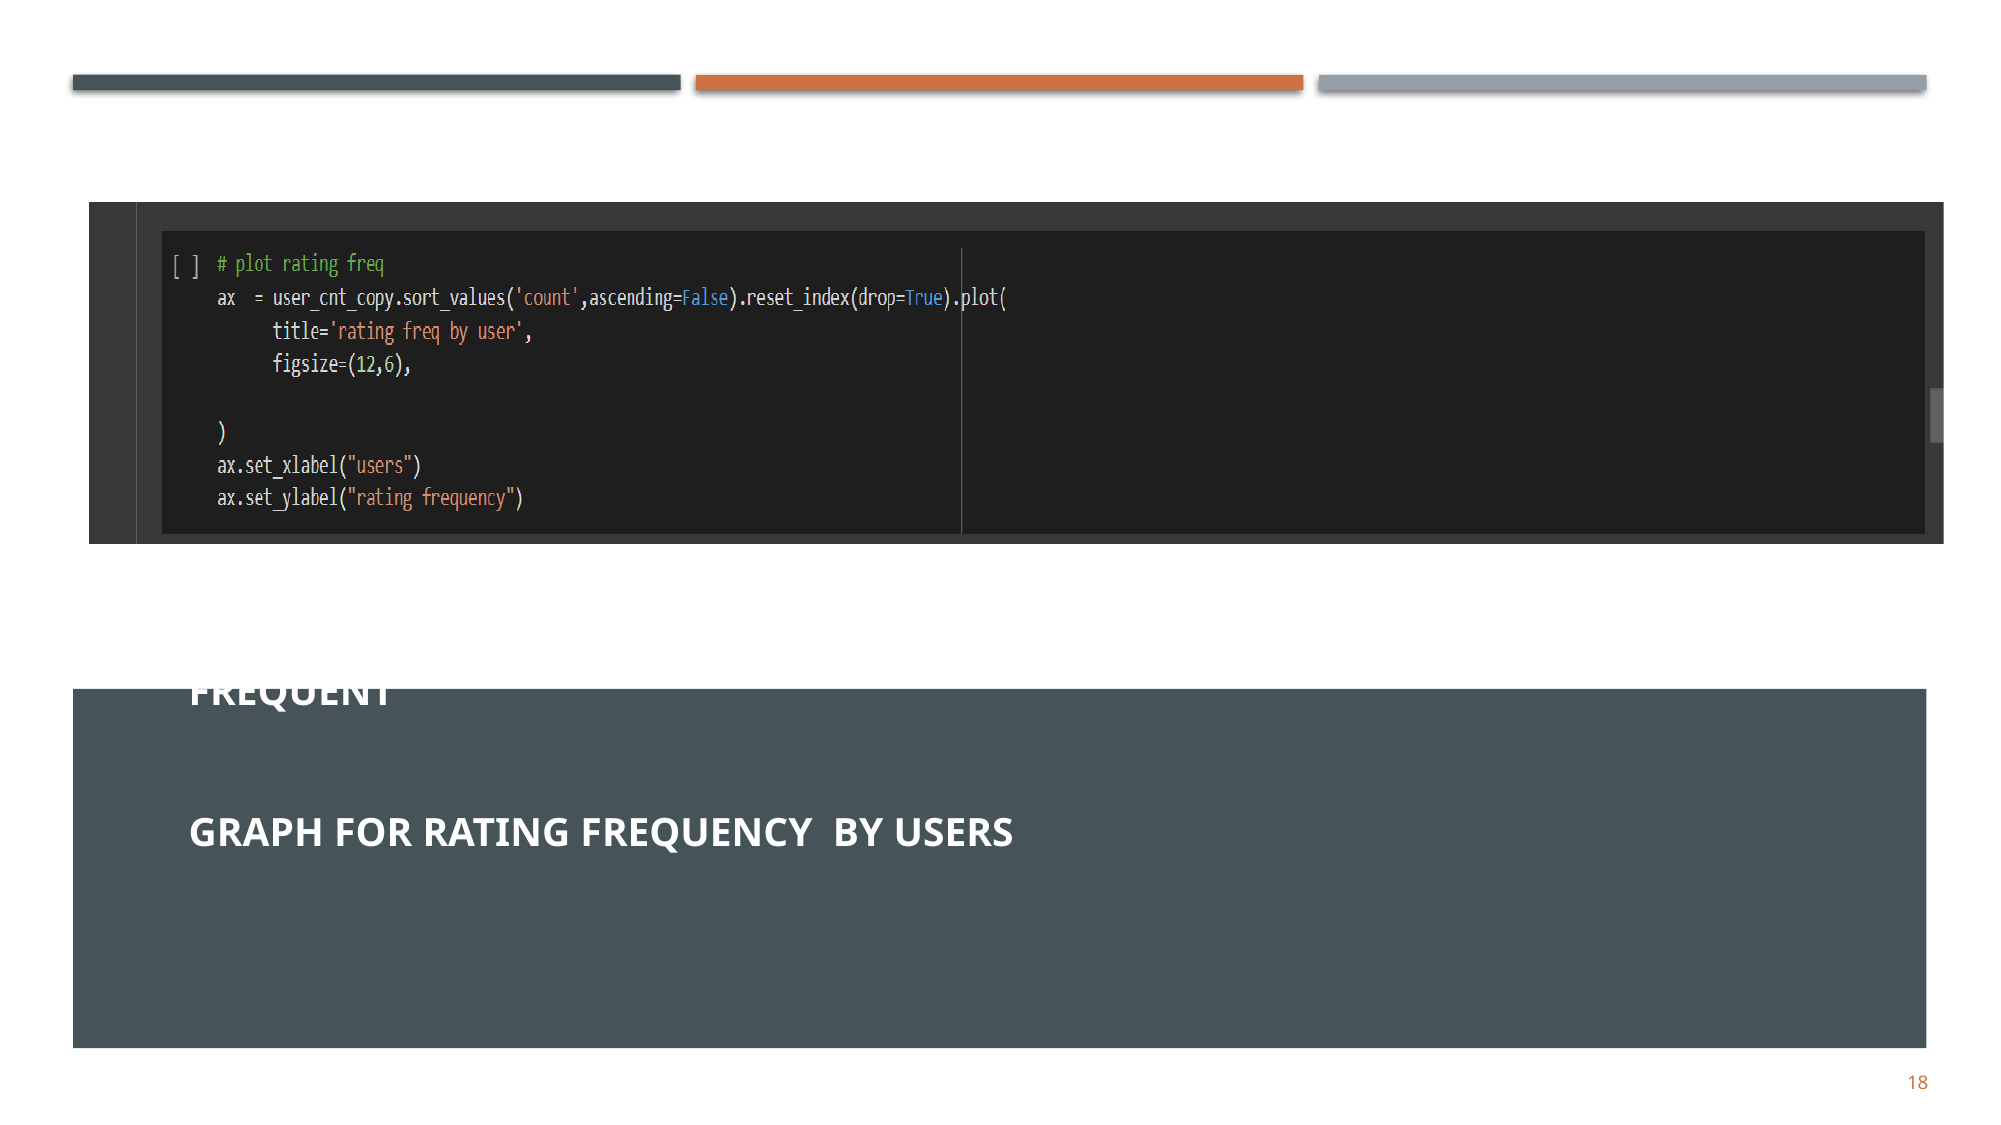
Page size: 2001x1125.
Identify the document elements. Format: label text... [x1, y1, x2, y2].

slide_number 18 [1770, 1053, 1944, 1114]
title RATING COUNIt gives information about which rating(on scale) is more frequent Graph for rating frequency BY USERS [173, 608, 1802, 862]
picture [88, 202, 1944, 545]
